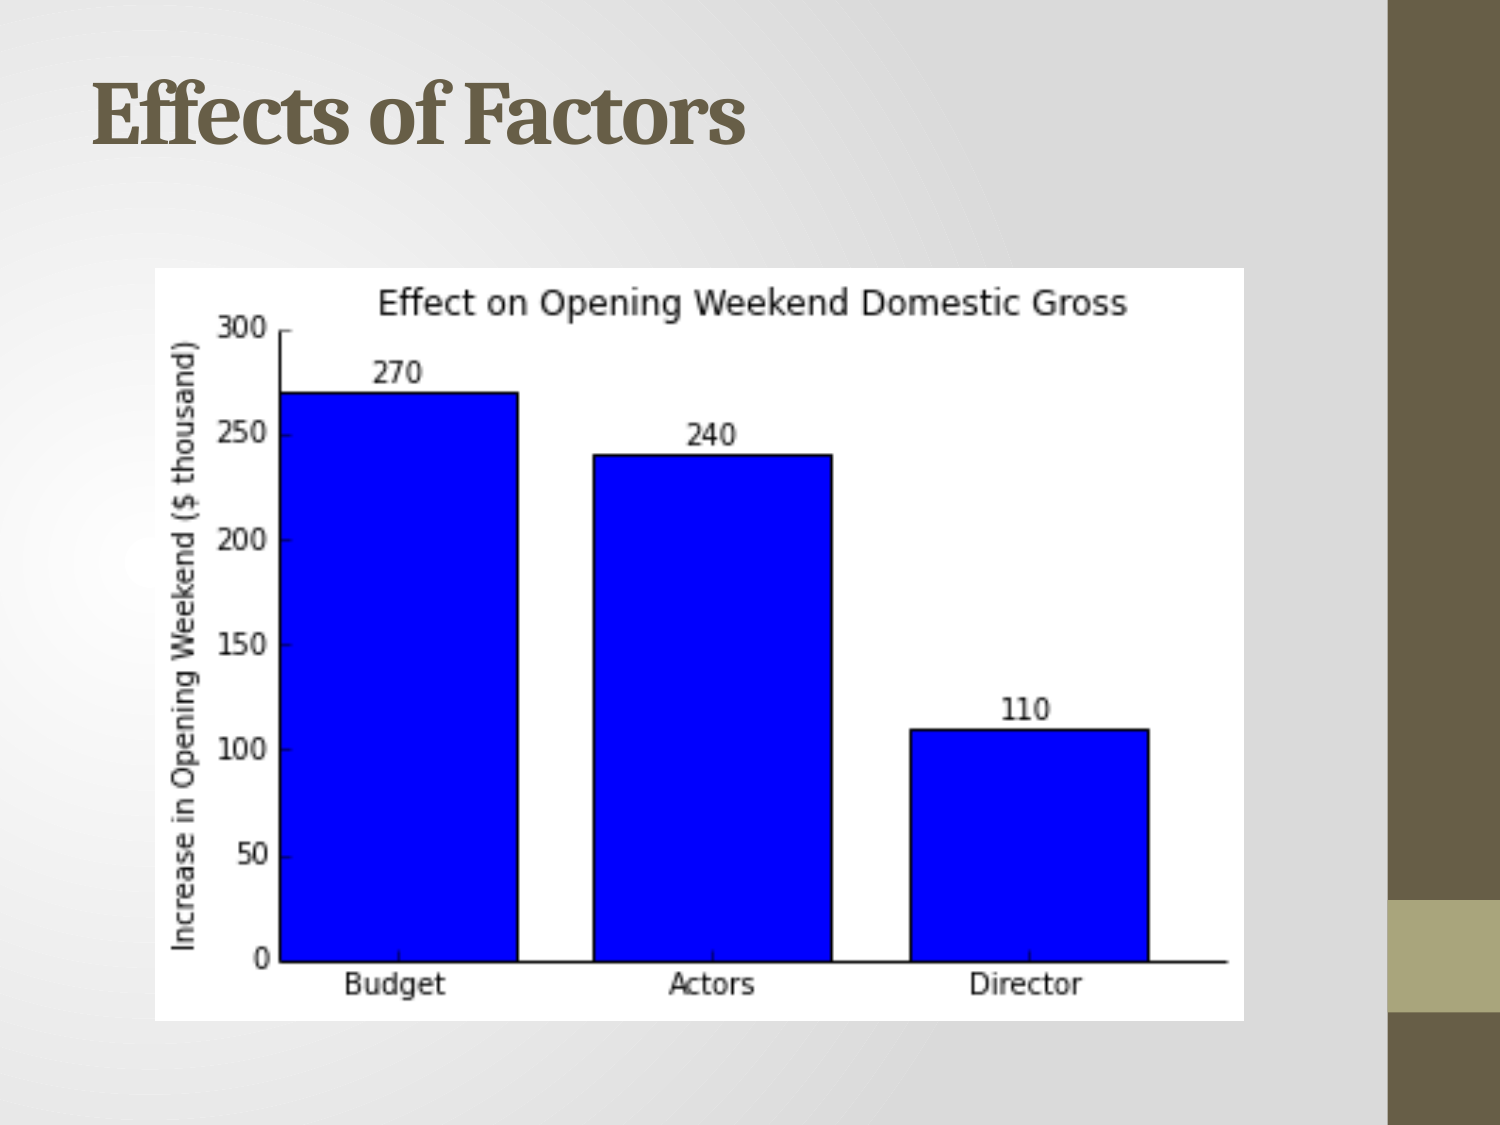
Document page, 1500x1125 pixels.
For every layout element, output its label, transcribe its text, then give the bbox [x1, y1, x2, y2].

title Effects of Factors [75, 45, 1325, 233]
picture [154, 268, 1244, 1022]
